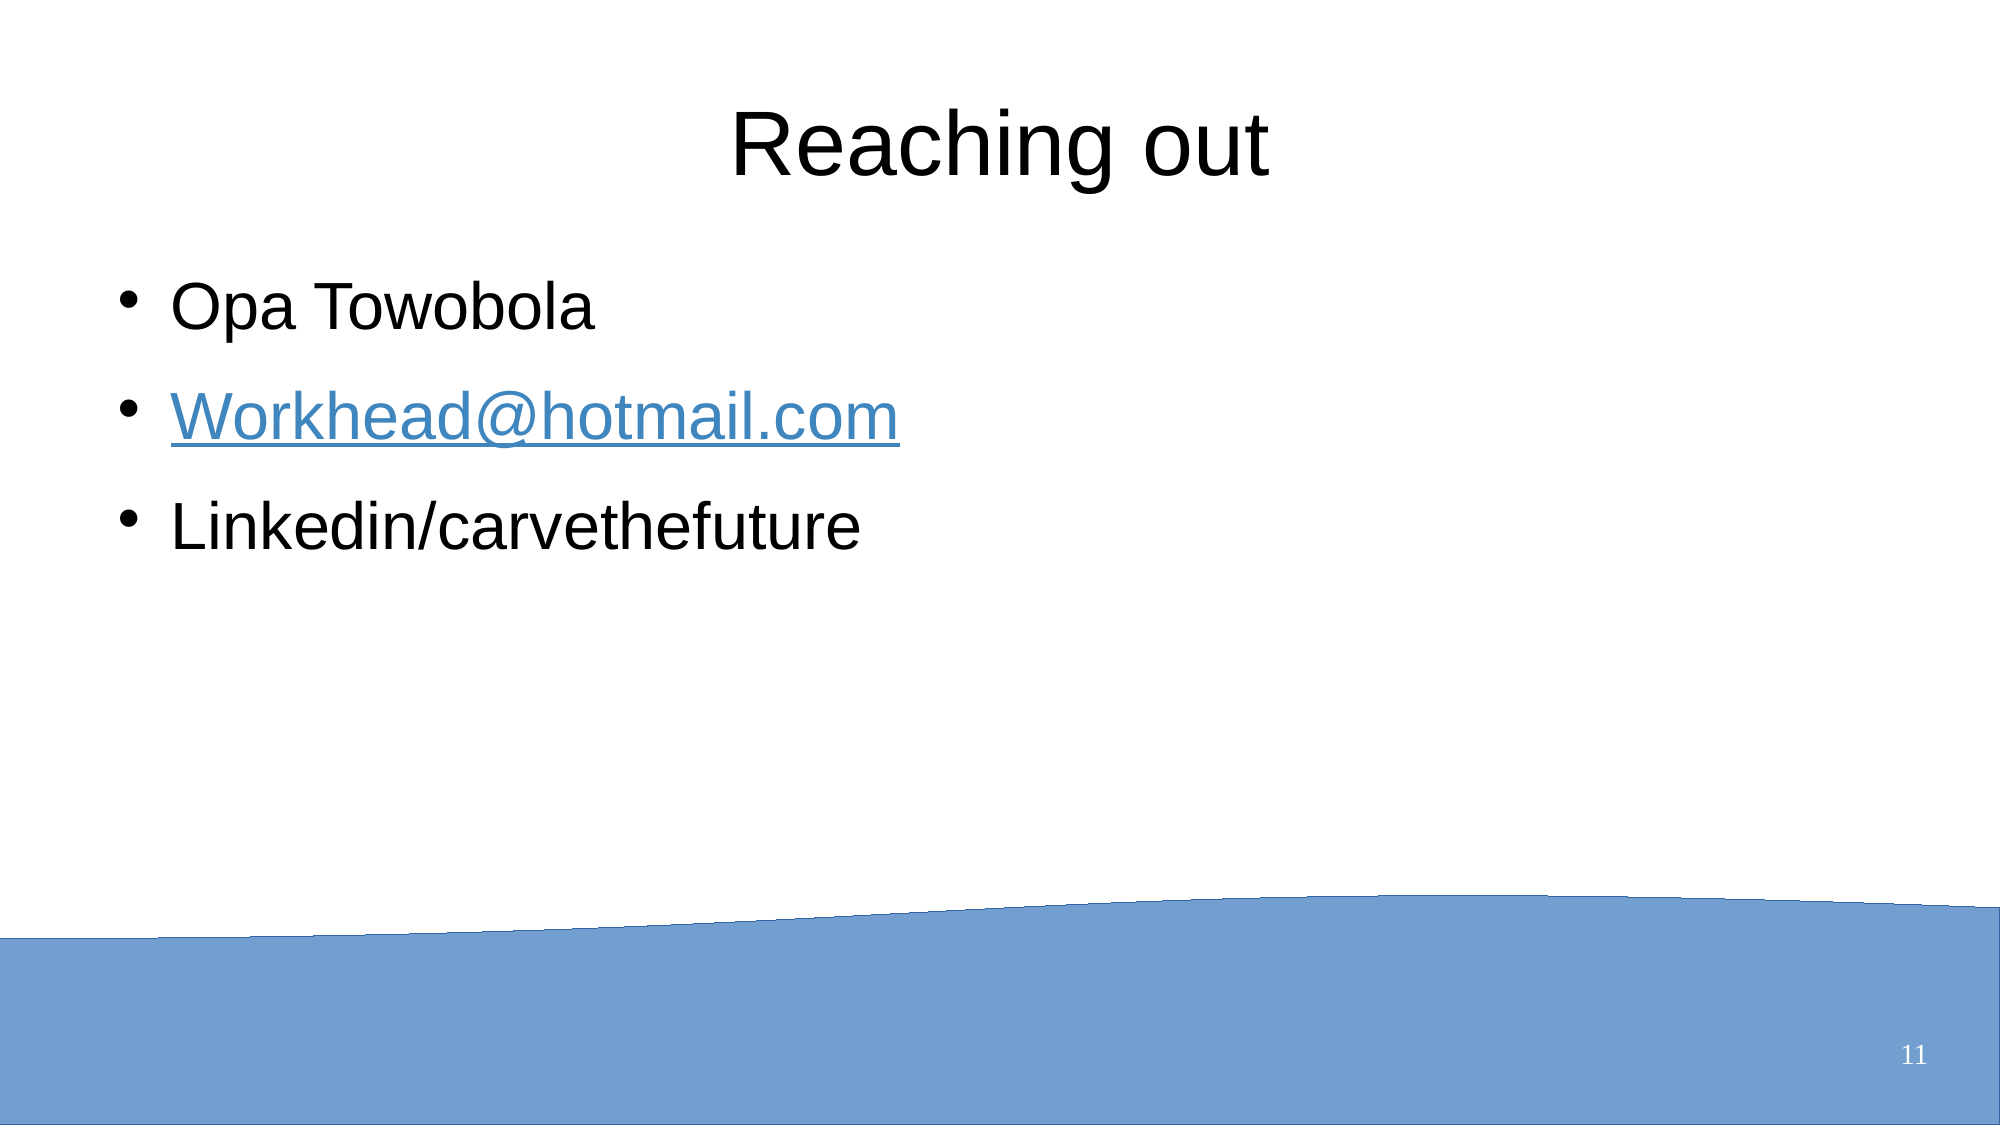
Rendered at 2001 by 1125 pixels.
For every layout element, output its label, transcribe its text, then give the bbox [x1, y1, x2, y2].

text_box Opa Towobola Workhead@hotmail.com Linkedin/carvethefuture [99, 263, 1900, 916]
text_box Reaching out [99, 44, 1900, 233]
